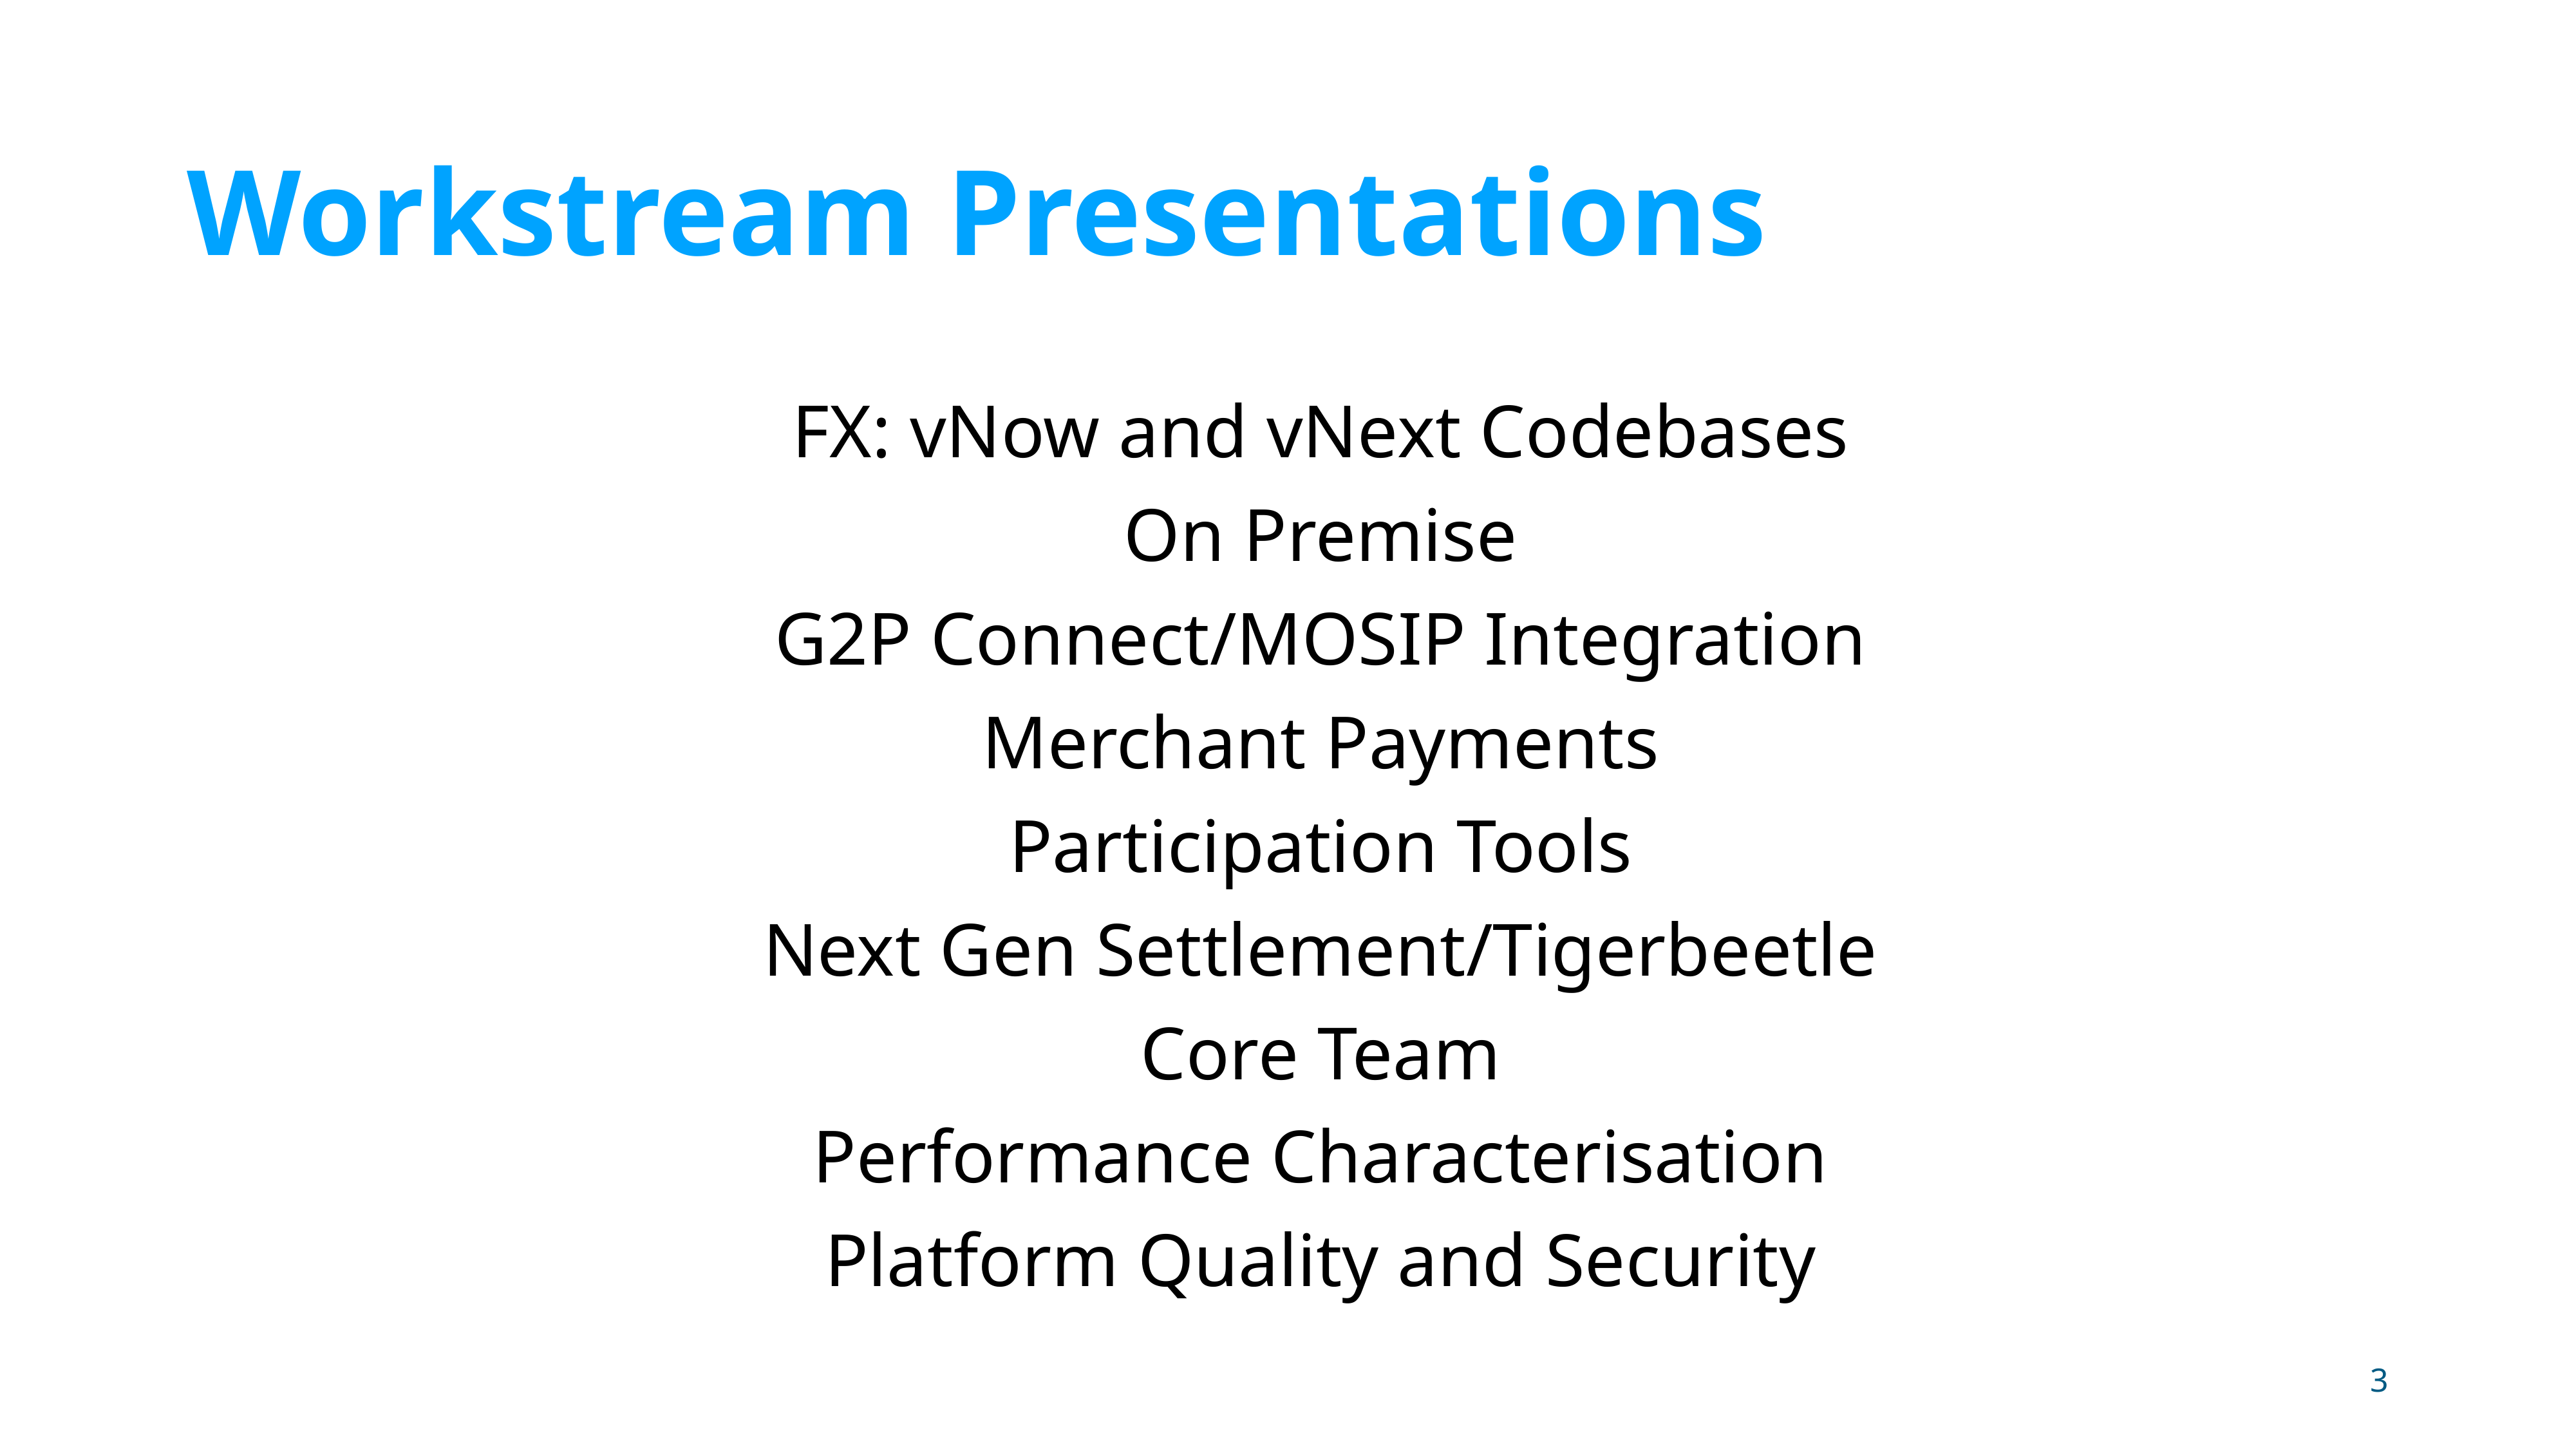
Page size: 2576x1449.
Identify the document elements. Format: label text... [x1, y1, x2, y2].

list FX: vNow and vNext Codebases On Premise G2P Connect/MOSIP Integration Merchant Payments Participation Tools Next Gen Settlement/Tigerbeetle Core Team Performance Characterisation Platform Quality and Security [648, 390, 1982, 1310]
slide_number 3 [1819, 1343, 2399, 1421]
title Workstream Presentations [177, 77, 2175, 357]
